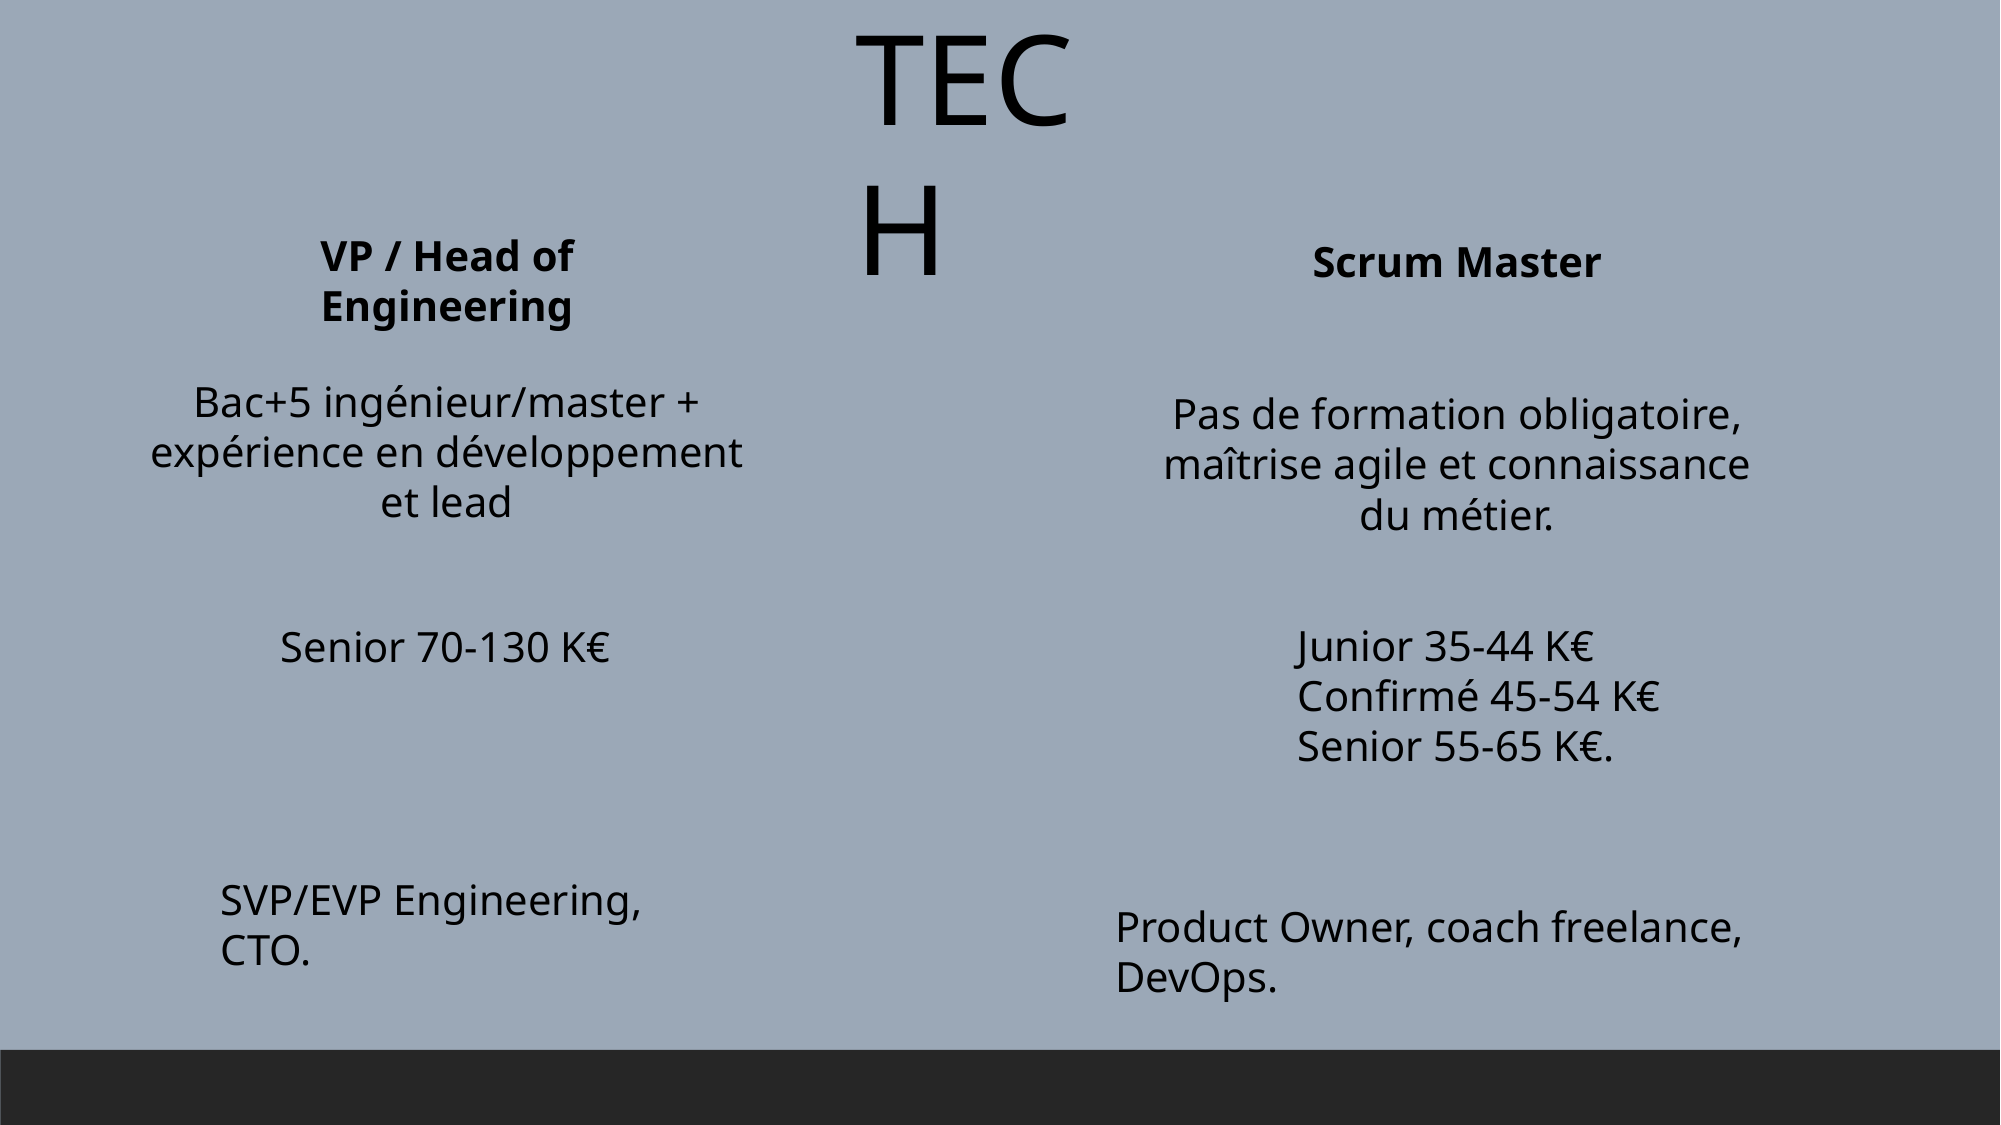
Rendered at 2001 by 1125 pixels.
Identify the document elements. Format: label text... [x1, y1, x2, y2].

text_box VP / Head of Engineering [218, 222, 677, 368]
text_box Bac+5 ingénieur/master + expérience en développement et lead [129, 368, 765, 533]
text_box Scrum Master [1132, 228, 1782, 343]
text_box Pas de formation obligatoire, maîtrise agile et connaissance du métier. [1139, 380, 1775, 596]
text_box SVP/EVP Engineering, CTO. [205, 866, 689, 1082]
text_box Junior 35-44 K€ Confirmé 45-54 K€ Senior 55-65 K€. [1282, 611, 1688, 827]
text_box Product Owner, coach freelance, DevOps. [1100, 892, 1815, 1108]
text_box Senior 70-130 K€ [266, 613, 628, 729]
text_box TECH [840, 0, 1173, 308]
